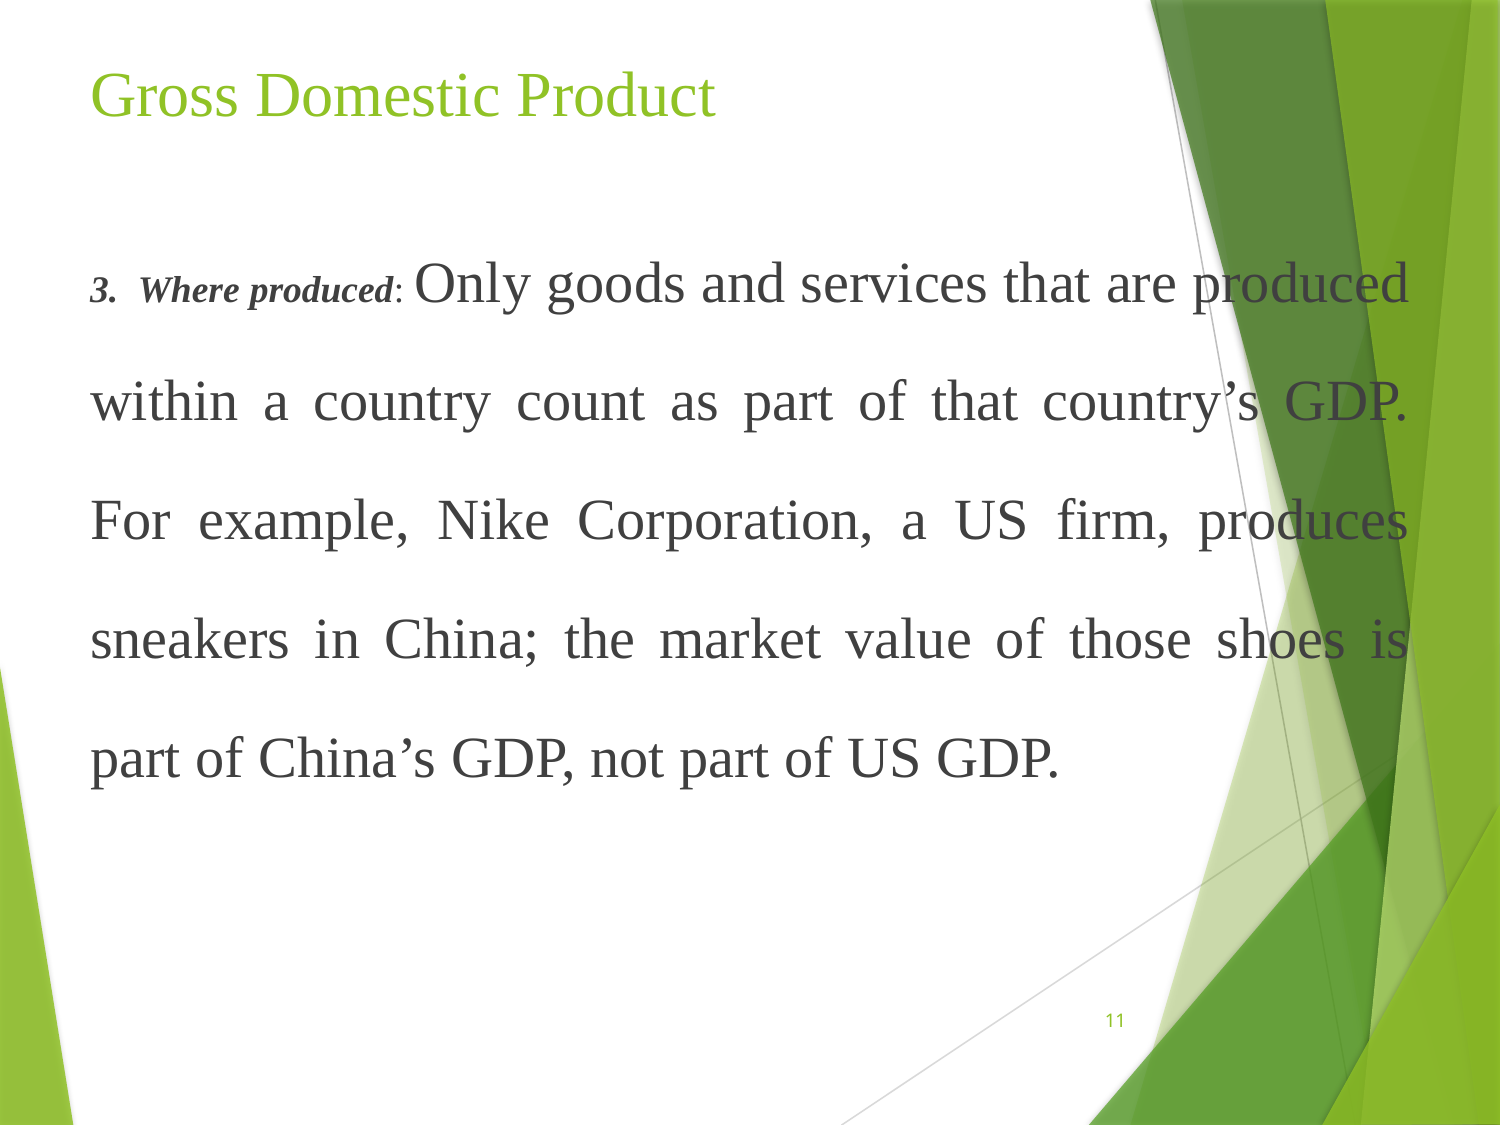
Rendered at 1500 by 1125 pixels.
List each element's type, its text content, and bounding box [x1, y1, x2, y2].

title Gross Domestic Product [75, 45, 1425, 138]
list 3. Where produced: Only goods and services that are produced within a country count as part of that country’s GDP. For example, Nike Corporation, a US firm, produces sneakers in China; the market value of those shoes is part of China’s GDP, not part of US GDP. [75, 187, 1425, 1006]
slide_number 11 [1057, 991, 1142, 1051]
